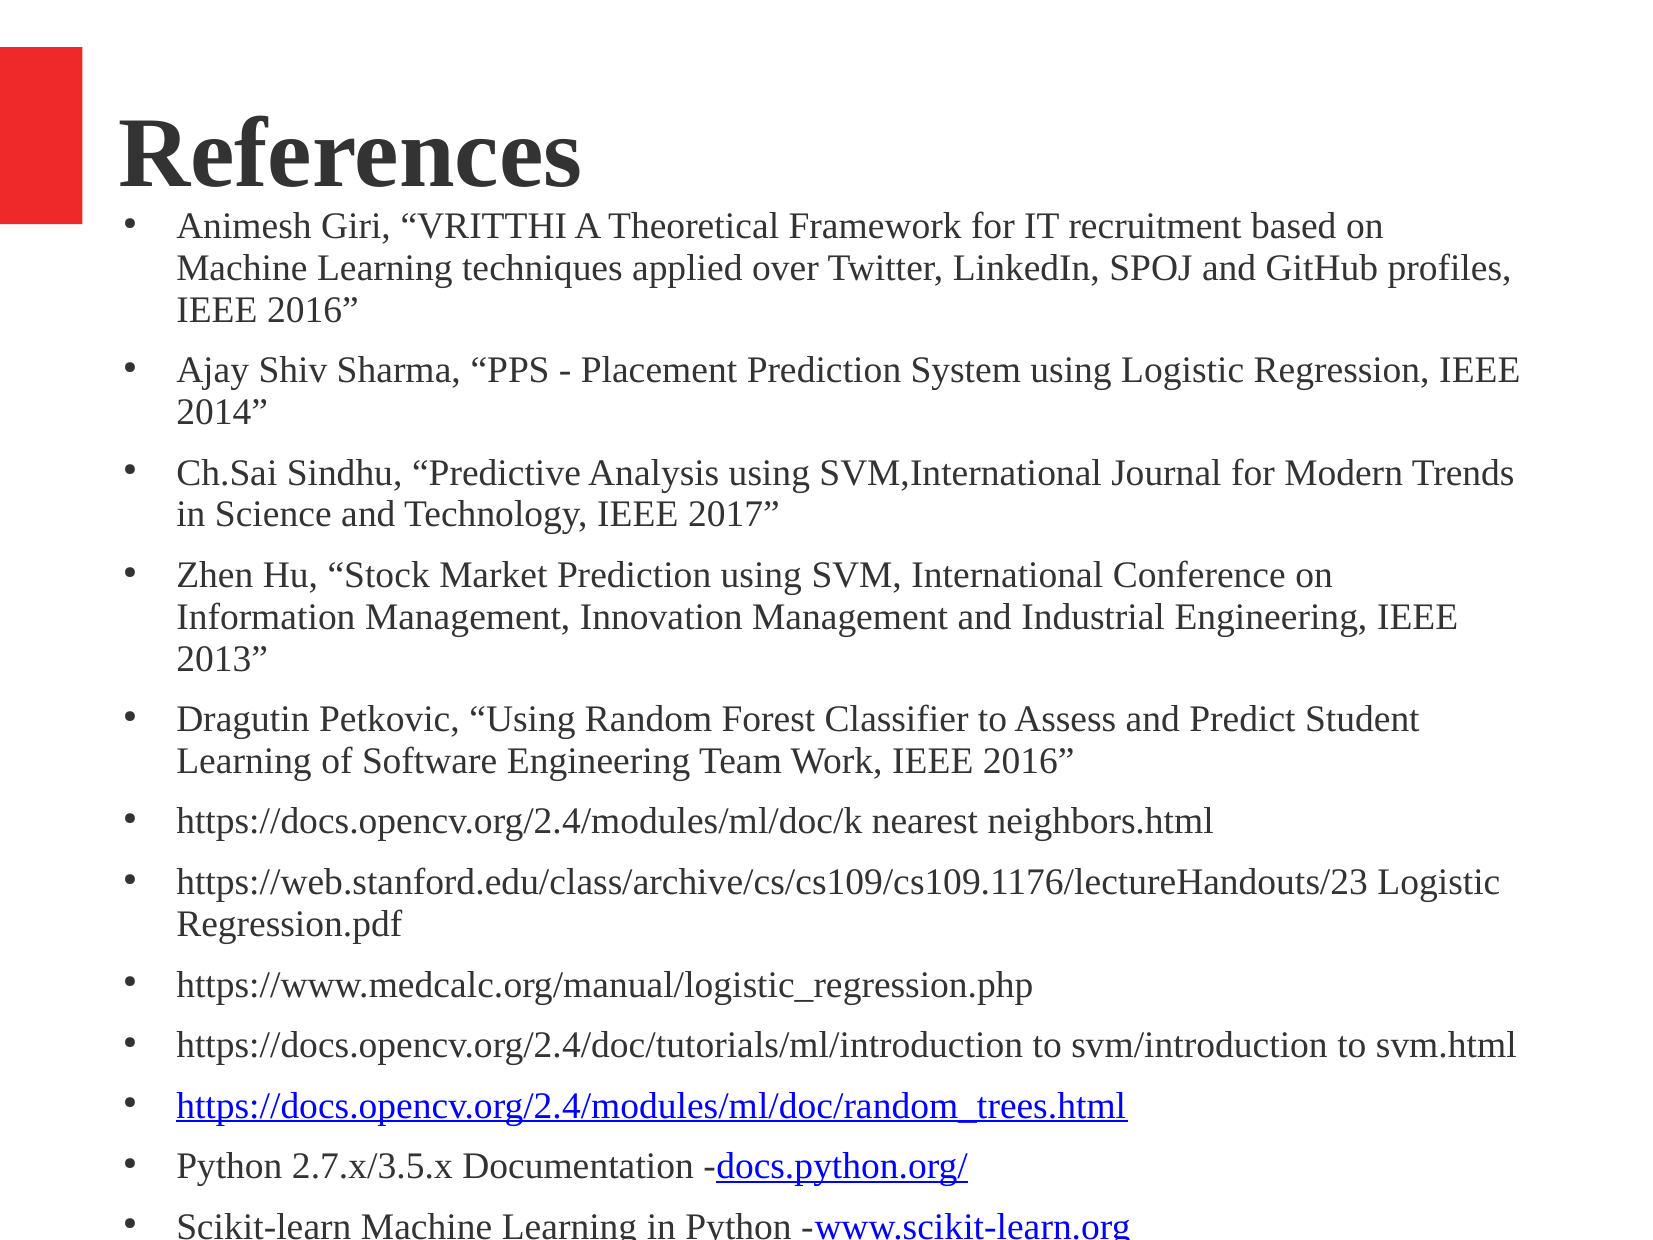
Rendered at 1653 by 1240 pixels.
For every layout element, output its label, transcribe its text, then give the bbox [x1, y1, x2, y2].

text_box References [118, 97, 1571, 209]
text_box Animesh Giri, “VRITTHI A Theoretical Framework for IT recruitment based on Machine Learning techniques applied over Twitter, LinkedIn, SPOJ and GitHub profiles, IEEE 2016” Ajay Shiv Sharma, “PPS - Placement Prediction System using Logistic Regression, IEEE 2014” Ch.Sai Sindhu, “Predictive Analysis using SVM,International Journal for Modern Trends in Science and Technology, IEEE 2017” Zhen Hu, “Stock Market Prediction using SVM, International Conference on Information Management, Innovation Management and Industrial Engineering, IEEE 2013” Dragutin Petkovic, “Using Random Forest Classifier to Assess and Predict Student Learning of Software Engineering Team Work, IEEE 2016” https://docs.opencv.org/2.4/modules/ml/doc/k nearest neighbors.html https://web.stanford.edu/class/archive/cs/cs109/cs109.1176/lectureHandouts/23 Logistic Regression.pdf https://www.medcalc.org/manual/logistic_regression.php https://docs.opencv.org/2.4/doc/tutorials/ml/introduction to svm/introduction to svm.html https://docs.opencv.org/2.4/modules/ml/doc/random_trees.html Python 2.7.x/3.5.x Documentation -docs.python.org/ Scikit-learn Machine Learning in Python -www.scikit-learn.org [105, 204, 1523, 1240]
